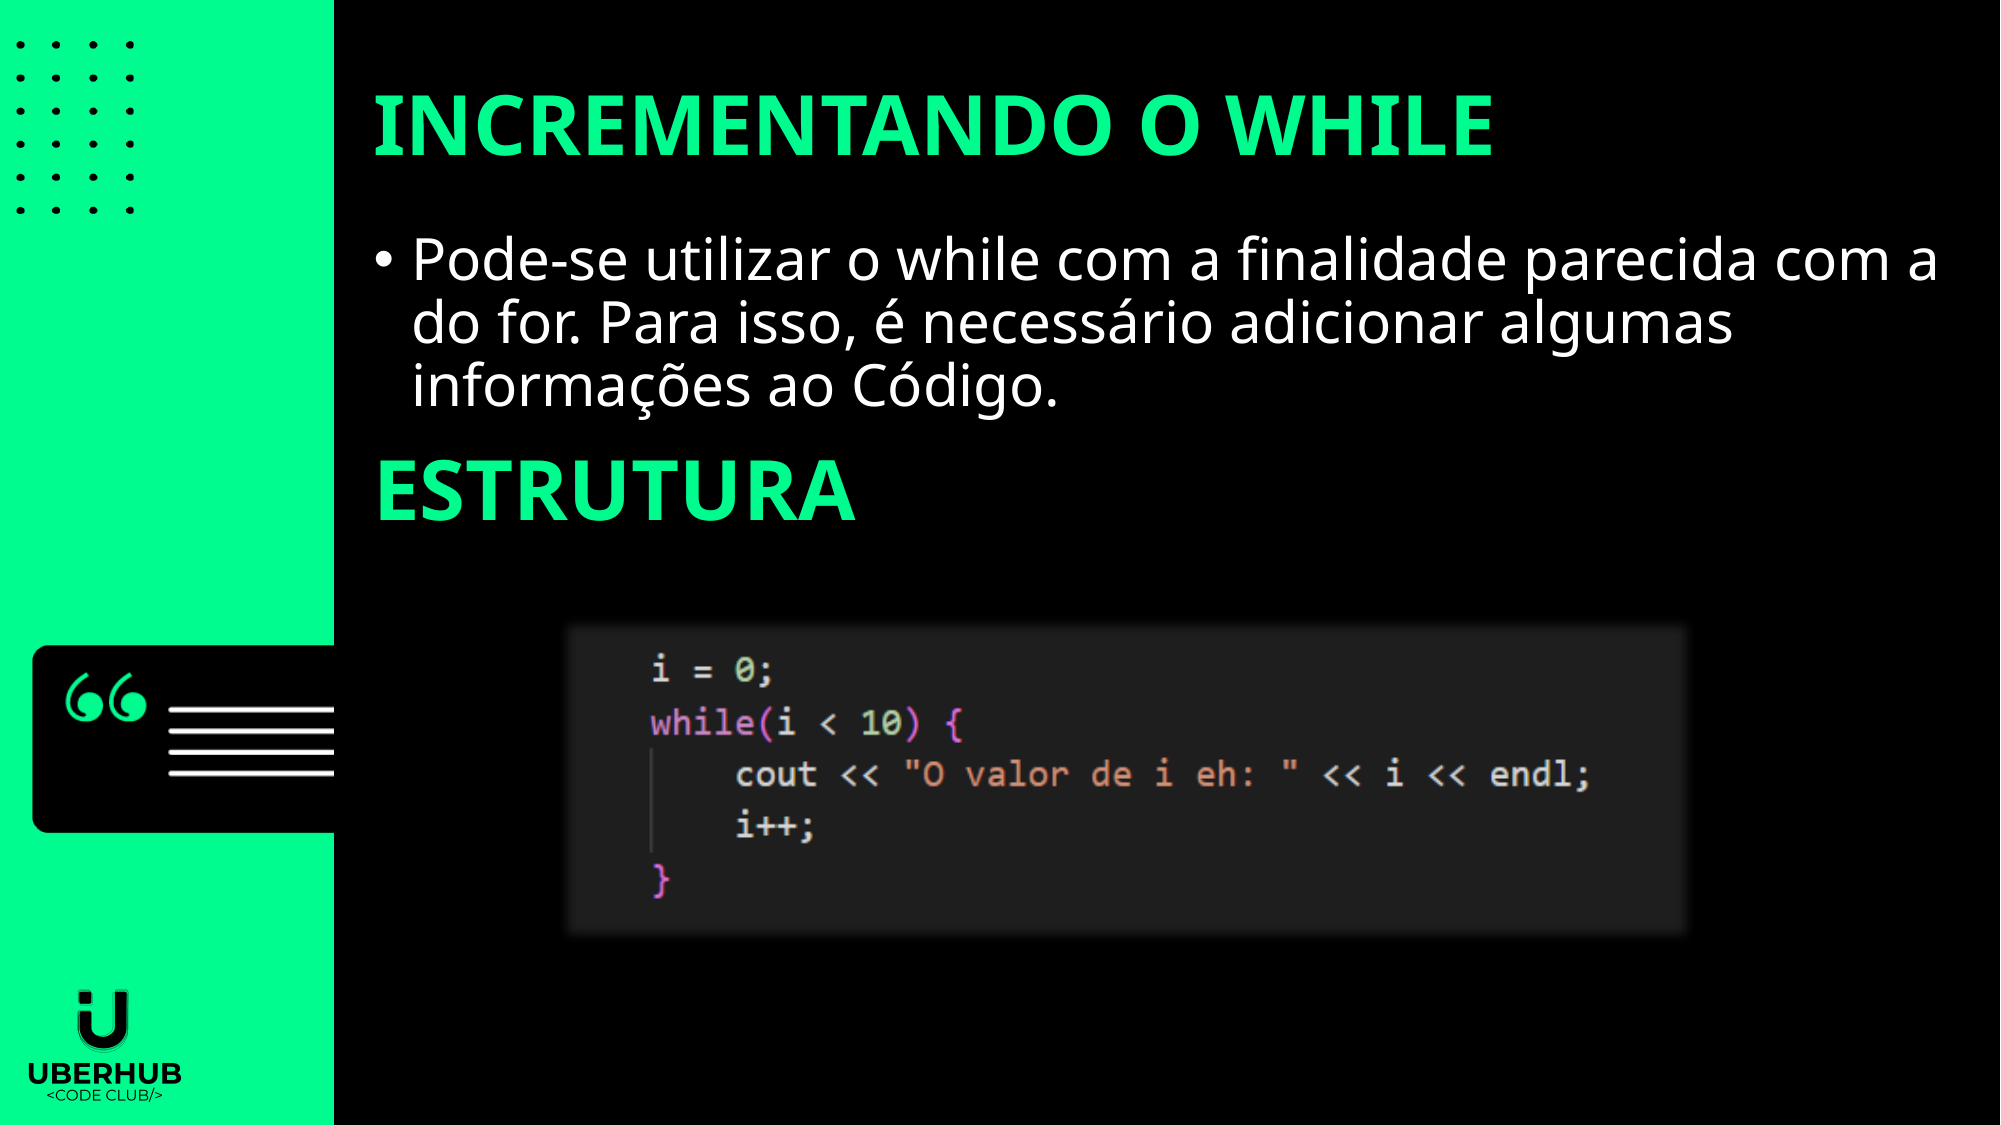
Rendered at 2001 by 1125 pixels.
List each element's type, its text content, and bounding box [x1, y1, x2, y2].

picture [24, 984, 185, 1104]
picture [0, 41, 134, 214]
text_box Estrutura [358, 425, 1957, 563]
picture [636, 646, 1613, 912]
text_box [566, 625, 1687, 935]
list Pode-se utilizar o while com a finalidade parecida com a do for. Para isso, é necessário adicionar algumas informações ao Código. [358, 222, 1957, 425]
title Incrementando o While [358, 59, 1957, 197]
picture [15, 628, 334, 844]
text_box Estrutura [560, 619, 1693, 941]
list Pode-se utilizar o while com a finalidade parecida com a do for. Para isso, é necessário adicionar algumas informações ao Código. [358, 563, 1957, 1014]
